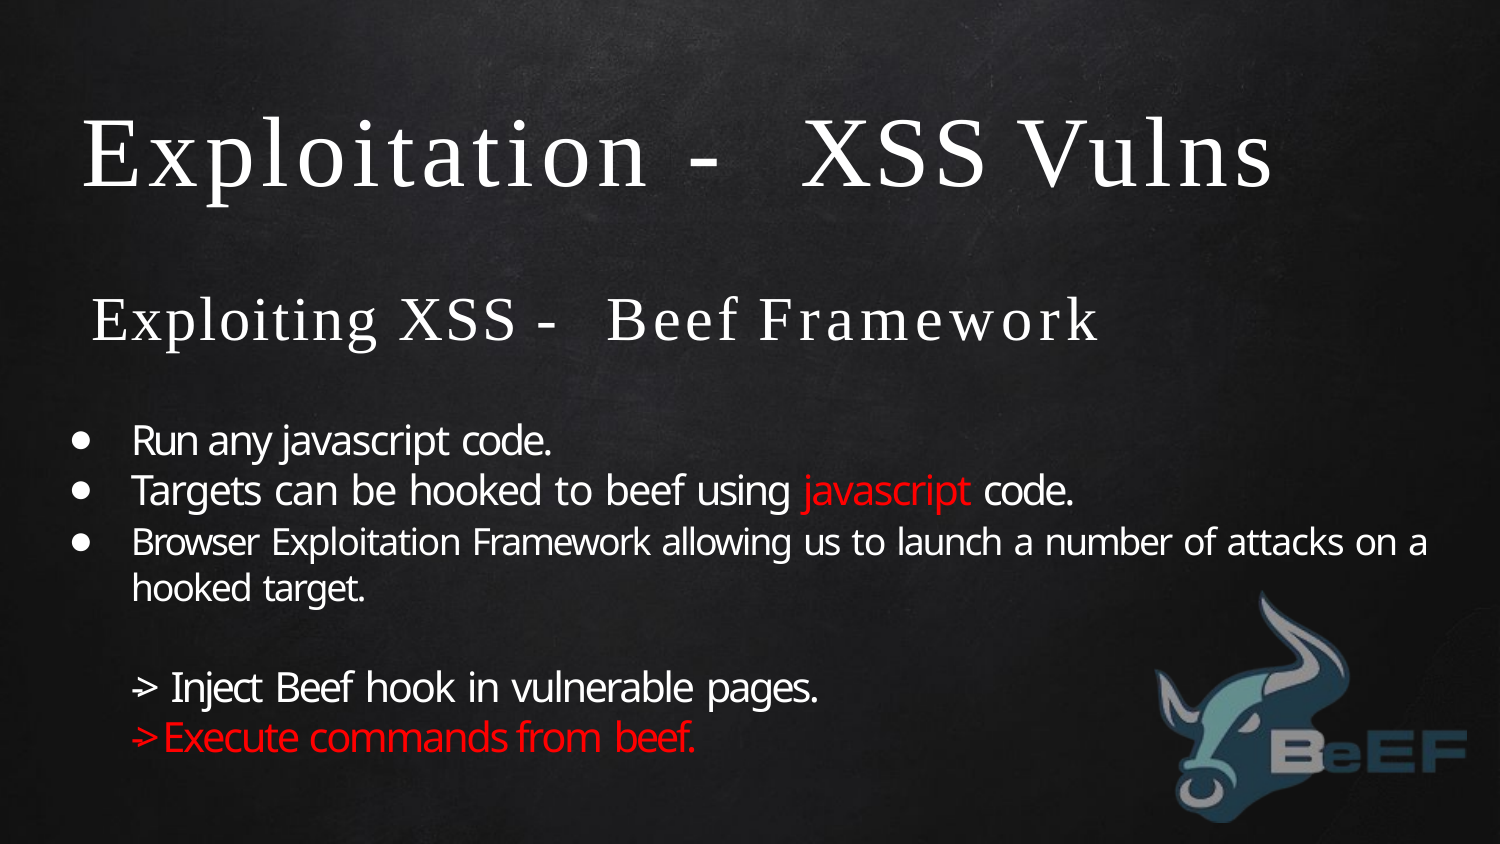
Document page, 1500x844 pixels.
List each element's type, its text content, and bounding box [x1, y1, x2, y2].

picture [0, 0, 1500, 844]
text_box [1154, 590, 1467, 823]
title Exploitation - XSS Vulns [79, 84, 1278, 228]
text_box Exploiting XSS - Beef Framework [88, 276, 1106, 354]
text_box Run any javascript code. Targets can be hooked to beef using javascript code. Browser Exploitation Framework allowing us to launch a number of attacks on a hooked target. -> Inject Beef hook in vulnerable pages. -> Execute commands from beef. [66, 411, 1452, 761]
